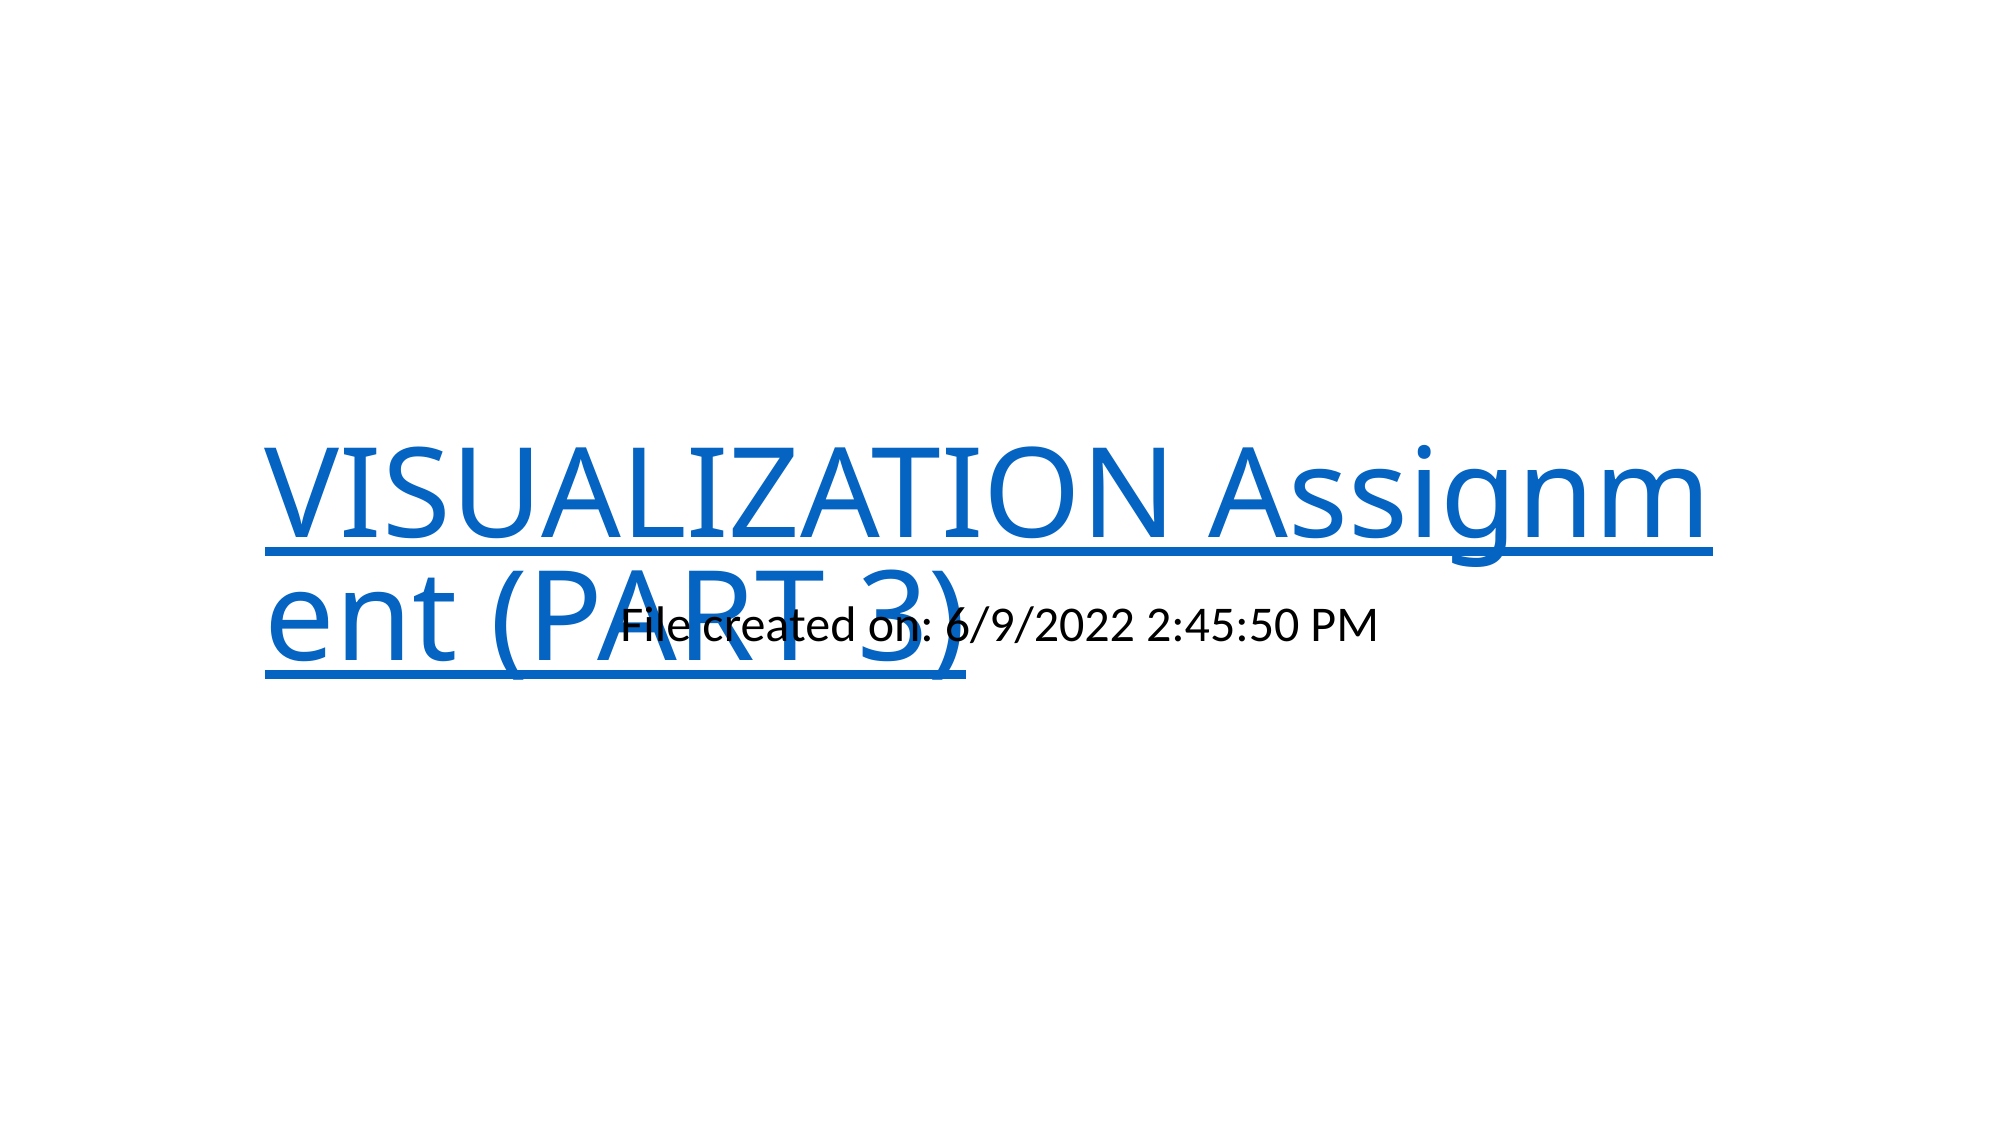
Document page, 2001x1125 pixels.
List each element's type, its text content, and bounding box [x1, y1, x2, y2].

subtitle File created on: 6/9/2022 2:45:50 PM [249, 590, 1750, 863]
title VISUALIZATION Assignment (PART 3) [249, 184, 1750, 576]
